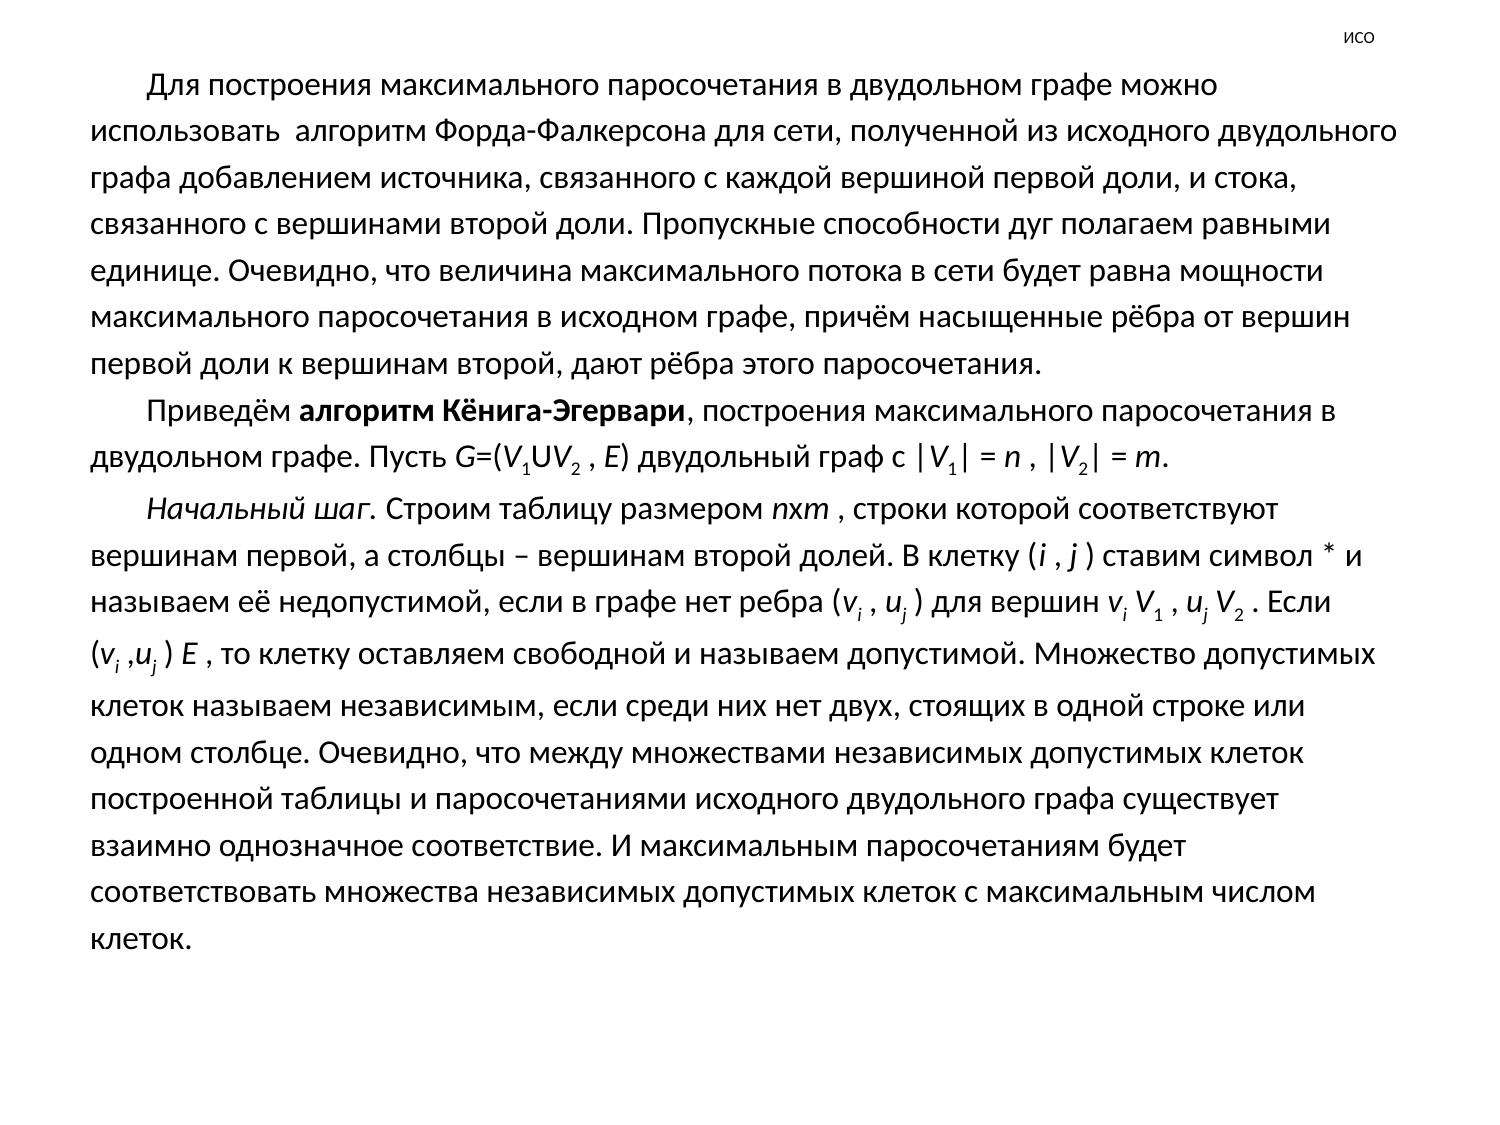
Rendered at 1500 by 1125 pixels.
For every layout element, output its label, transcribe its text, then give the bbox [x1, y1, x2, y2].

list Для построения максимального паросочетания в двудольном графе можно использовать алгоритм Форда-Фалкерсона для сети, полученной из исходного двудольного графа добавлением источника, связанного с каждой вершиной первой доли, и стока, связанного с вершинами второй доли. Пропускные способности дуг полагаем равными единице. Очевидно, что величина максимального потока в сети будет равна мощности максимального паросочетания в исходном графе, причём насыщенные рёбра от вершин первой доли к вершинам второй, дают рёбра этого паросочетания. Приведём алгоритм Кёнига-Эгервари, построения максимального паросочетания в двудольном графе. Пусть G=(V1UV2 , E) двудольный граф с |V1| = n , |V2| = m. Начальный шаг. Строим таблицу размером nxm , строки которой соответствуют вершинам первой, а столбцы – вершинам второй долей. В клетку (i , j ) ставим символ * и называем её недопустимой, если в графе нет ребра (vi , uj ) для вершин vi V1 , uj V2 . Если (vi ,uj ) E , то клетку оставляем свободной и называем допустимой. Множество допустимых клеток называем независимым, если среди них нет двух, стоящих в одной строке или одном столбце. Очевидно, что между множествами независимых допустимых клеток построенной таблицы и паросочетаниями исходного двудольного графа существует взаимно однозначное соответствие. И максимальным паросочетаниям будет соответствовать множества независимых допустимых клеток с максимальным числом клеток. [75, 54, 1425, 1005]
title ИСО [1293, 19, 1425, 54]
